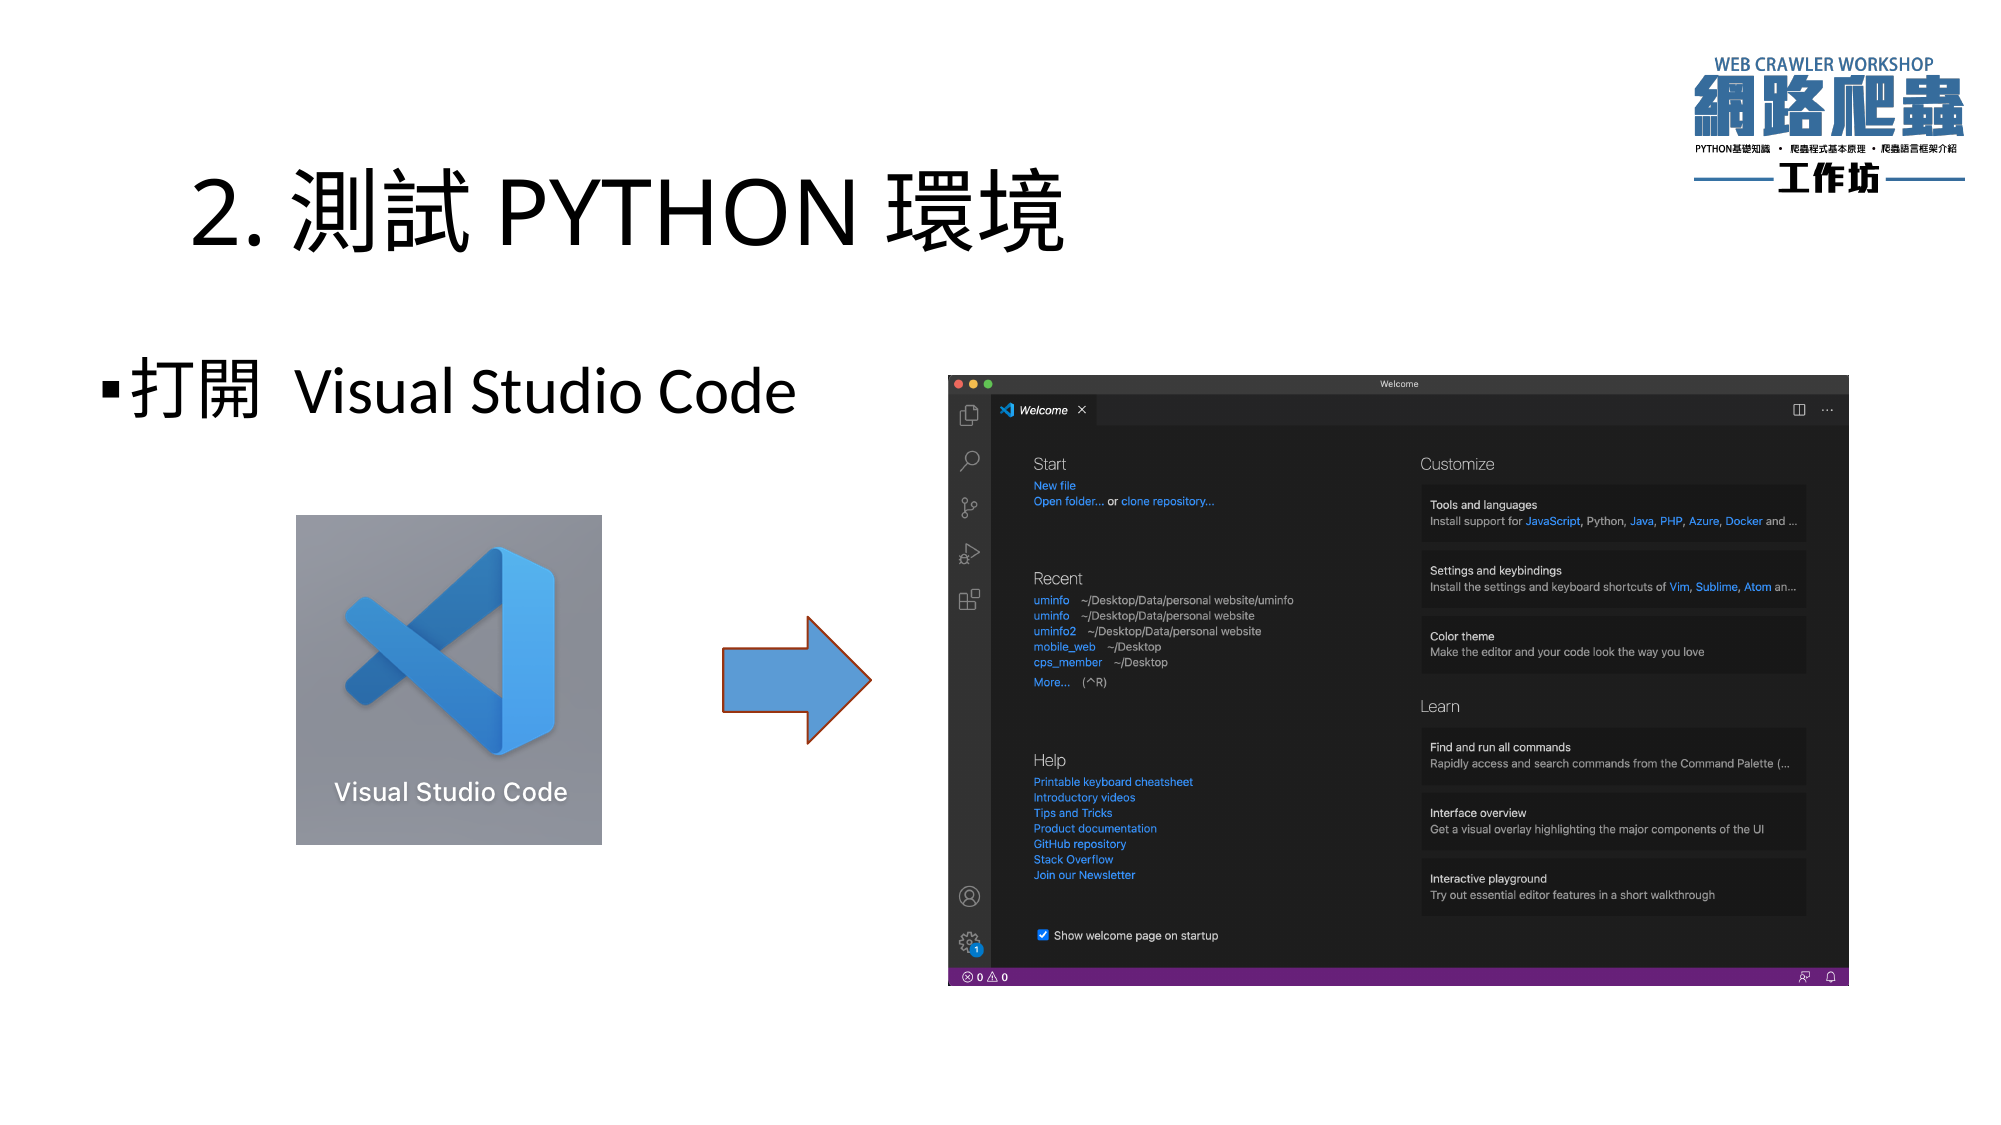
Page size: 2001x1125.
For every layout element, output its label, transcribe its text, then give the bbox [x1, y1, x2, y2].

list 打開 Visual Studio Code [84, 348, 1735, 1013]
picture [296, 515, 602, 845]
text_box [723, 616, 872, 744]
picture [1694, 57, 1965, 193]
title 2.測試PYTHON環境 [174, 84, 1825, 349]
picture [947, 375, 1849, 986]
